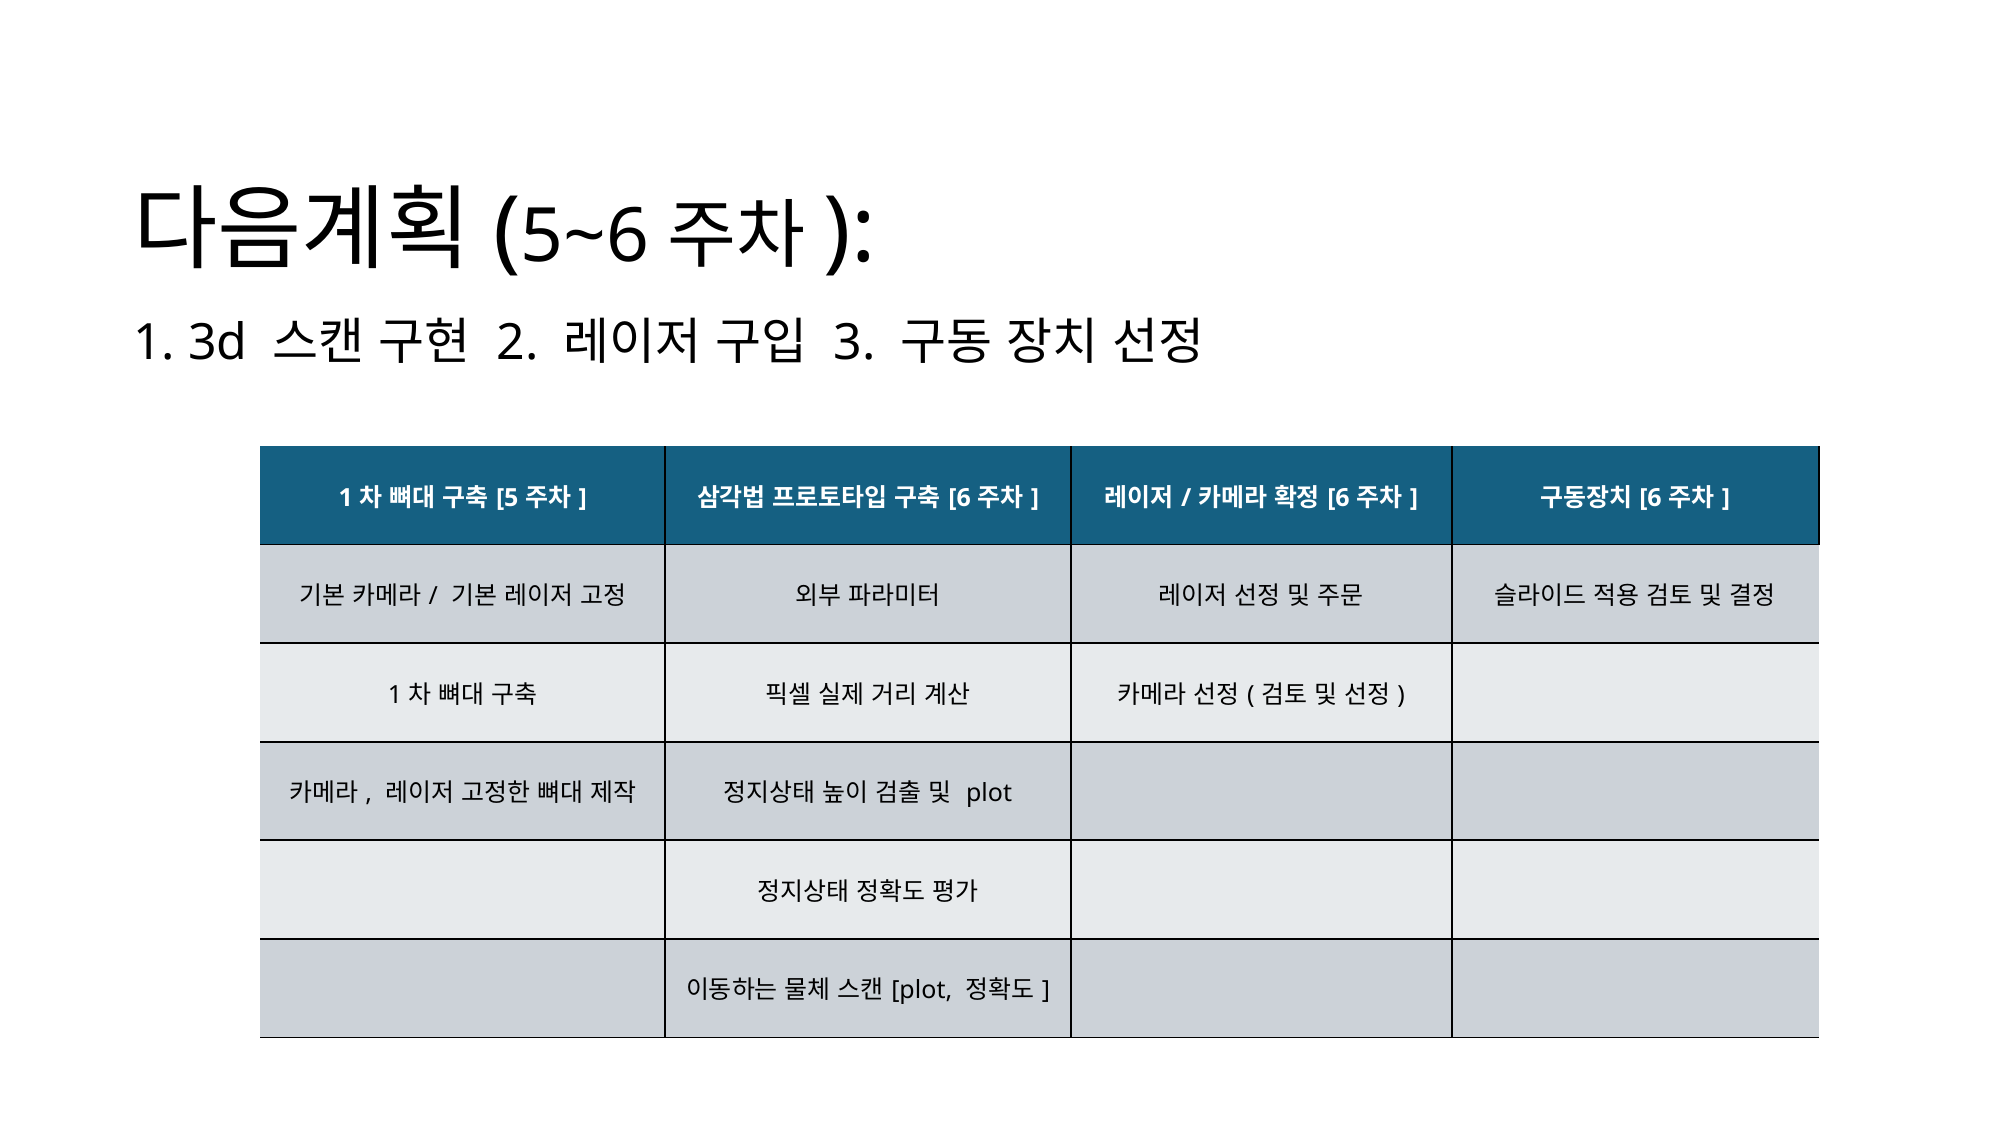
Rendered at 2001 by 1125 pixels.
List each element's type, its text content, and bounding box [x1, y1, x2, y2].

title 다음계획(5~6주차): 1. 3d 스캔 구현 2. 레이저 구입 3. 구동 장치 선정 [118, 70, 1914, 415]
table_cell 레이저 선정 및 주문 [1072, 545, 1451, 642]
table_cell [1072, 841, 1451, 938]
table_cell 슬라이드 적용 검토 및 결정 [1453, 545, 1819, 642]
table_cell 정지상태 정확도 평가 [666, 841, 1070, 938]
table_cell [1453, 743, 1819, 839]
table_cell 정지상태 높이 검출 및 plot [666, 743, 1070, 839]
table_cell [1453, 940, 1819, 1037]
table_cell 1차 뼈대 구축 [260, 644, 664, 741]
table_cell [1072, 940, 1451, 1037]
table_cell 픽셀 실제 거리 계산 [666, 644, 1070, 741]
table_cell [260, 940, 664, 1037]
table_cell [1453, 841, 1819, 938]
table_cell 외부 파라미터 [666, 545, 1070, 642]
table_header 구동장치[6주차] [1453, 446, 1818, 544]
table_header 레이저/카메라 확정[6주차] [1072, 446, 1451, 544]
table_cell 기본 카메라/ 기본 레이저 고정 [260, 545, 664, 642]
table_cell [1453, 644, 1819, 741]
table_cell [1072, 743, 1451, 839]
table_cell 카메라, 레이저 고정한 뼈대 제작 [260, 743, 664, 839]
table_cell 이동하는 물체 스캔[plot, 정확도] [666, 940, 1070, 1037]
table_cell 카메라 선정(검토 및 선정) [1072, 644, 1451, 741]
table_header 삼각법 프로토타입 구축[6주차] [666, 446, 1070, 544]
table_header 1차 뼈대 구축[5주차] [260, 446, 664, 544]
table_cell [260, 841, 664, 938]
